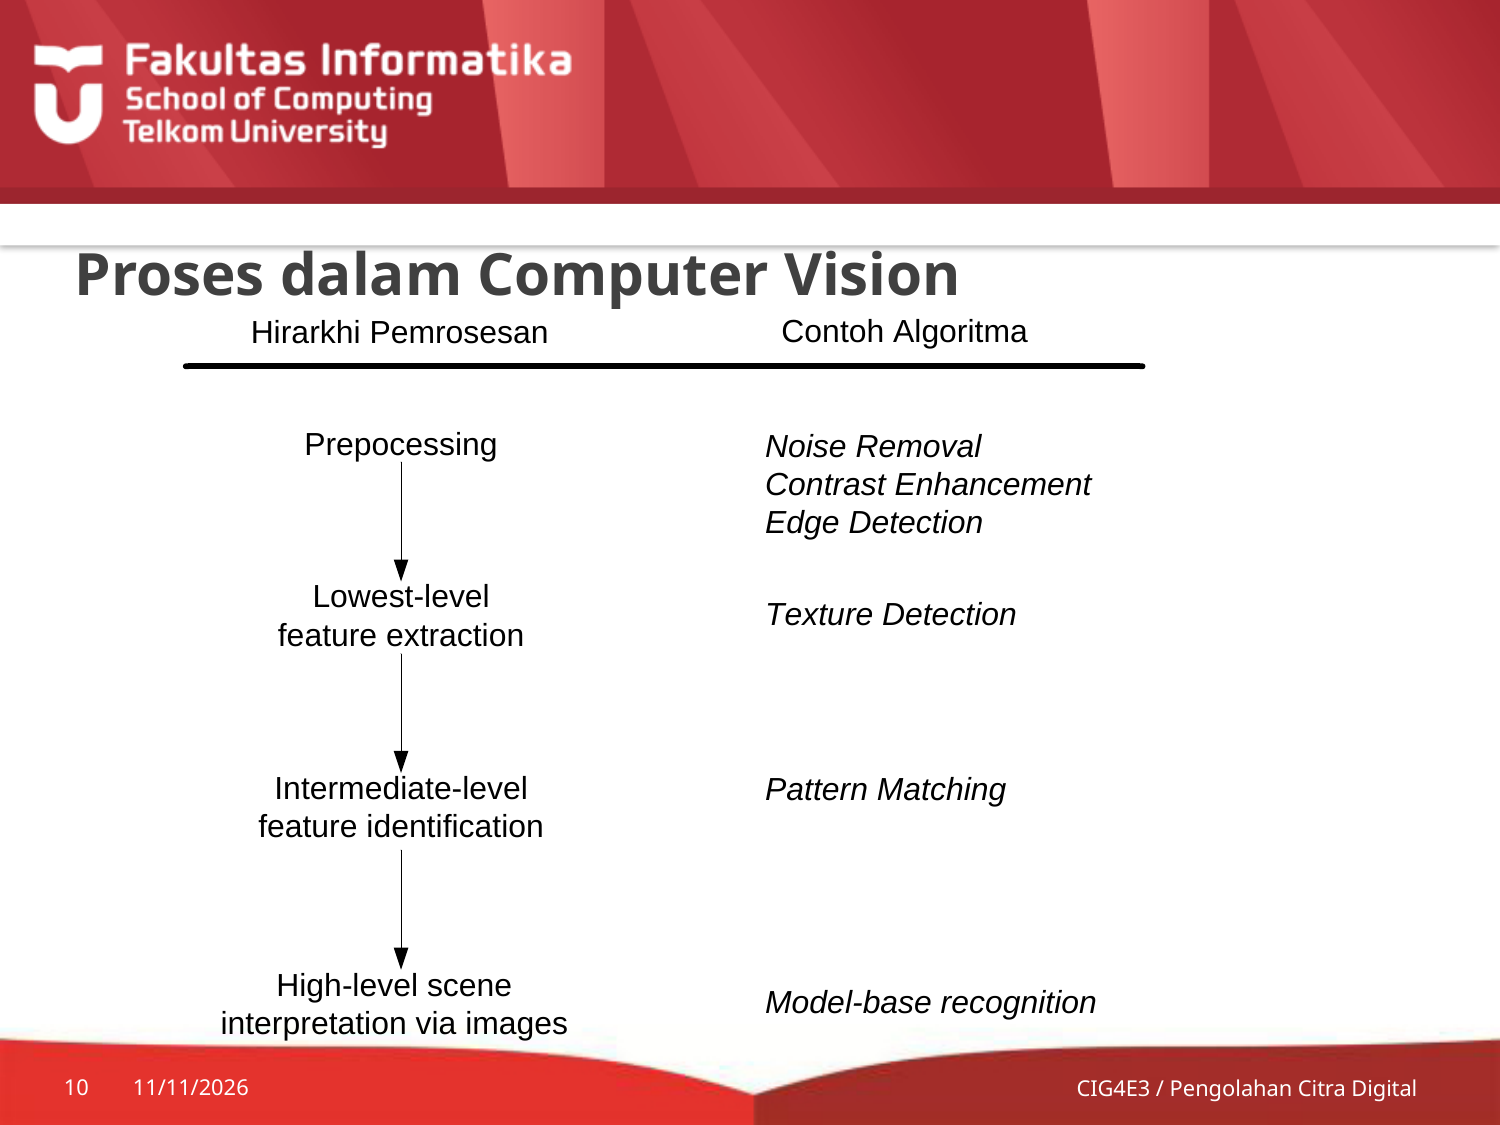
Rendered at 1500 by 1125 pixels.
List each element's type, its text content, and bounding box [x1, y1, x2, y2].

picture [0, 1024, 1500, 1125]
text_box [179, 305, 1149, 1048]
slide_number 10 [63, 1058, 123, 1119]
title Proses dalam Computer Vision [59, 219, 1426, 325]
picture [0, 0, 1500, 203]
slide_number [132, 1058, 403, 1119]
